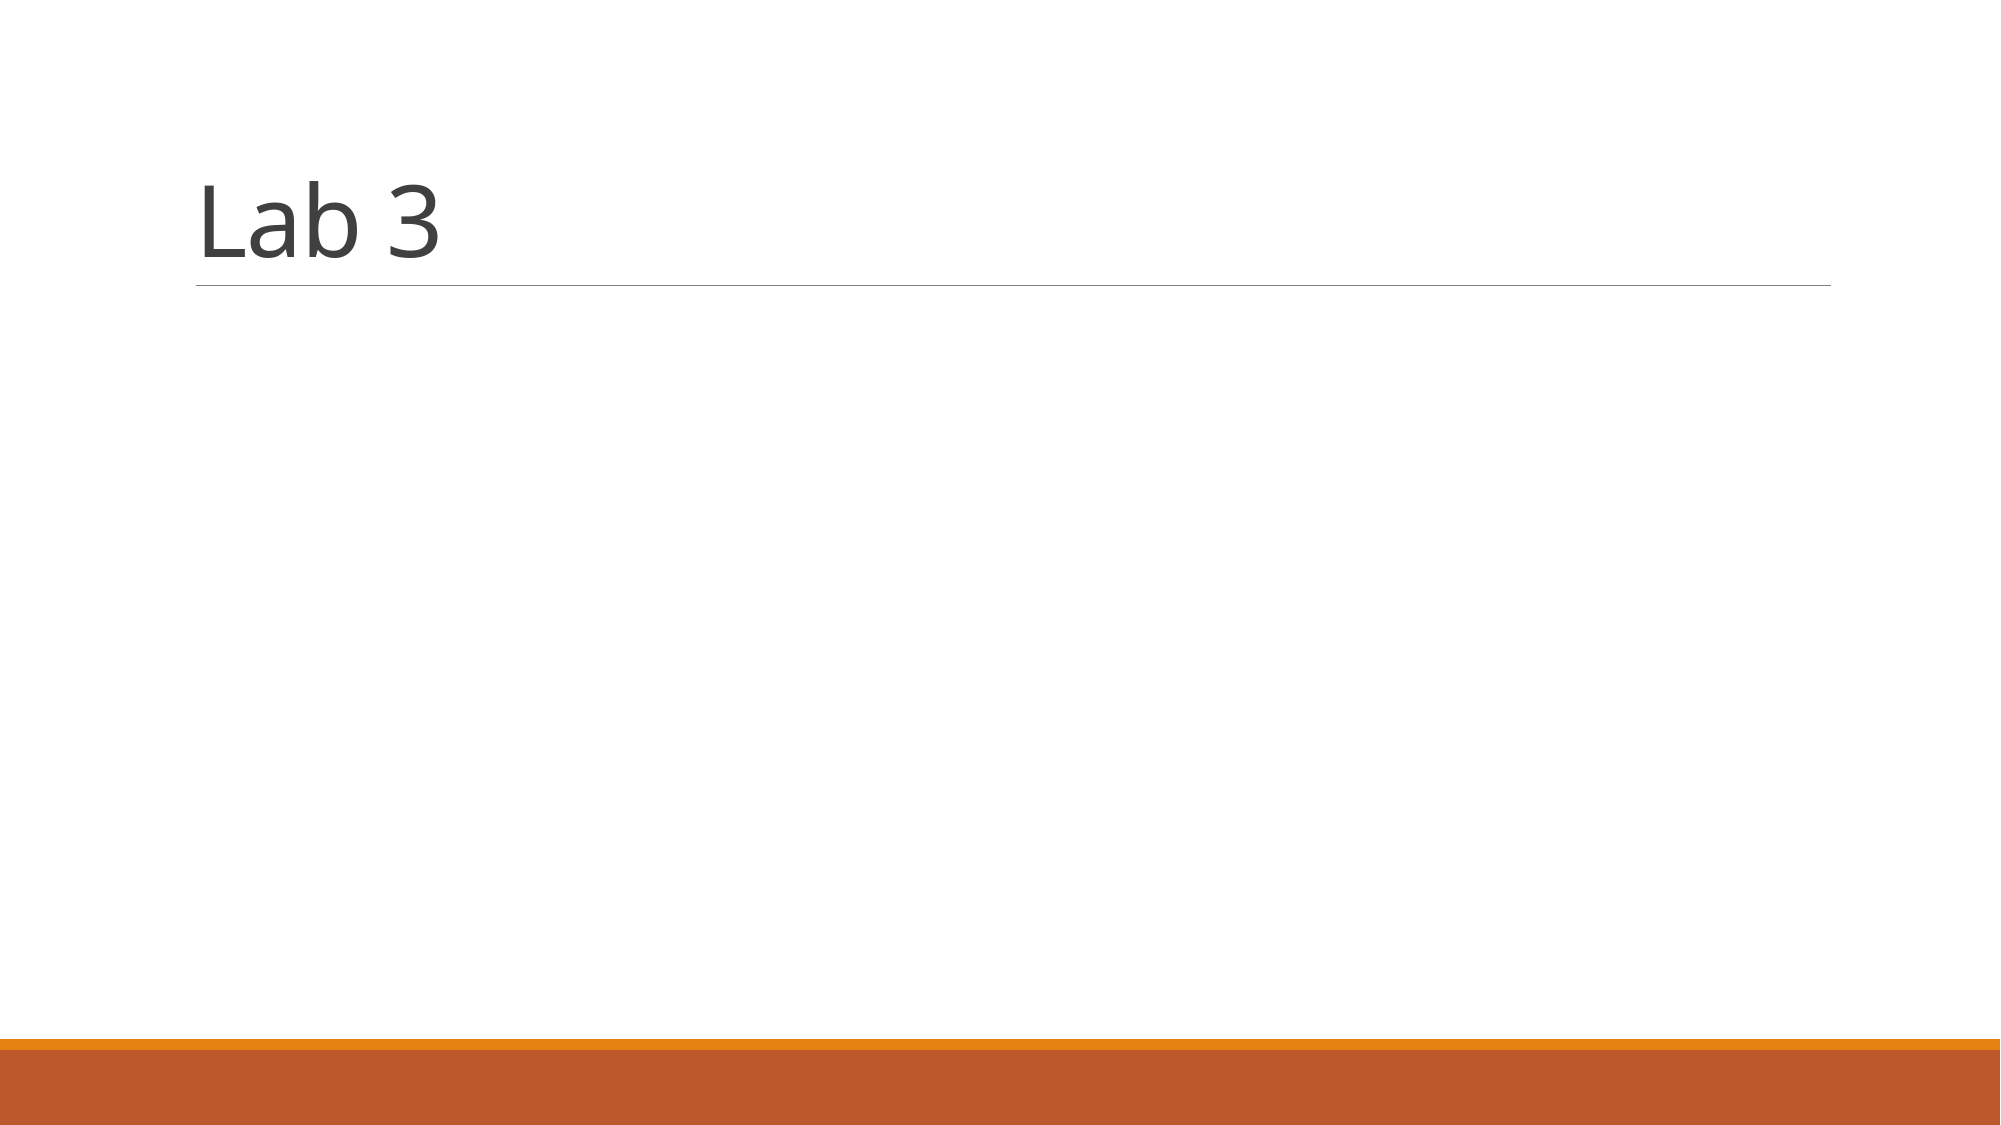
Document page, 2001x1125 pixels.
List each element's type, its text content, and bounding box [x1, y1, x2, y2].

title Lab 3 [180, 47, 1830, 285]
